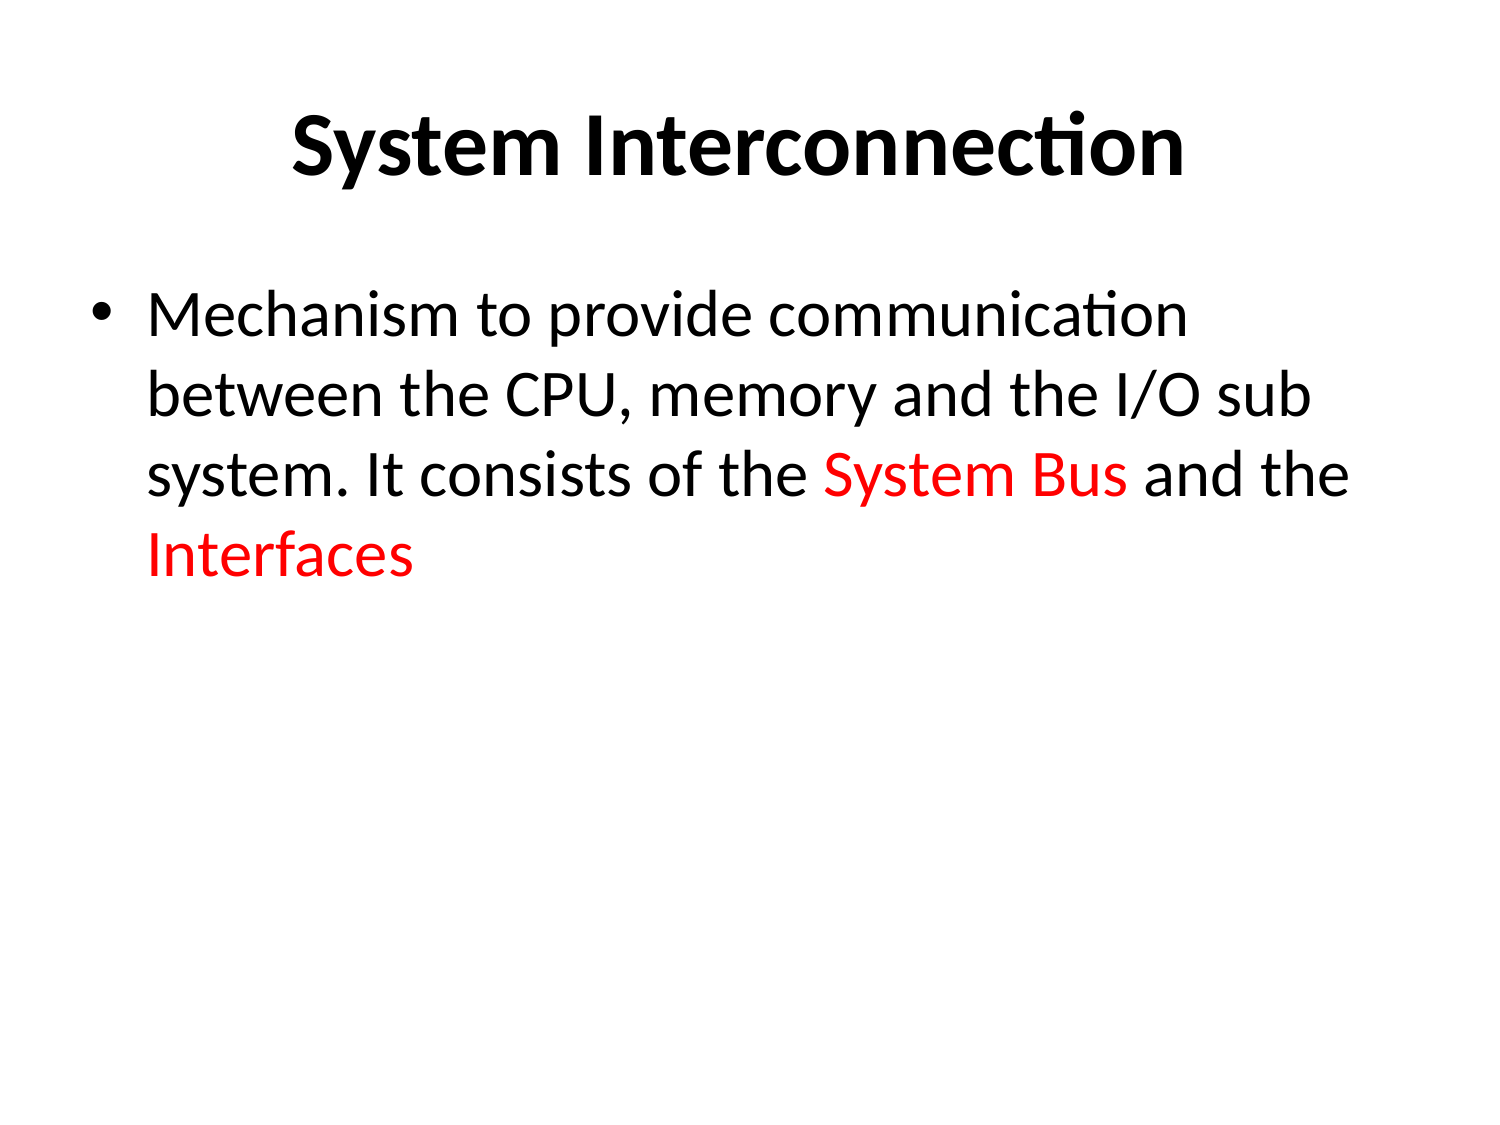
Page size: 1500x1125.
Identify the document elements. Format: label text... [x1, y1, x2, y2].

list Mechanism to provide communication between the CPU, memory and the I/O sub system. It consists of the System Bus and the Interfaces [75, 262, 1425, 1005]
title System Interconnection [75, 45, 1425, 233]
